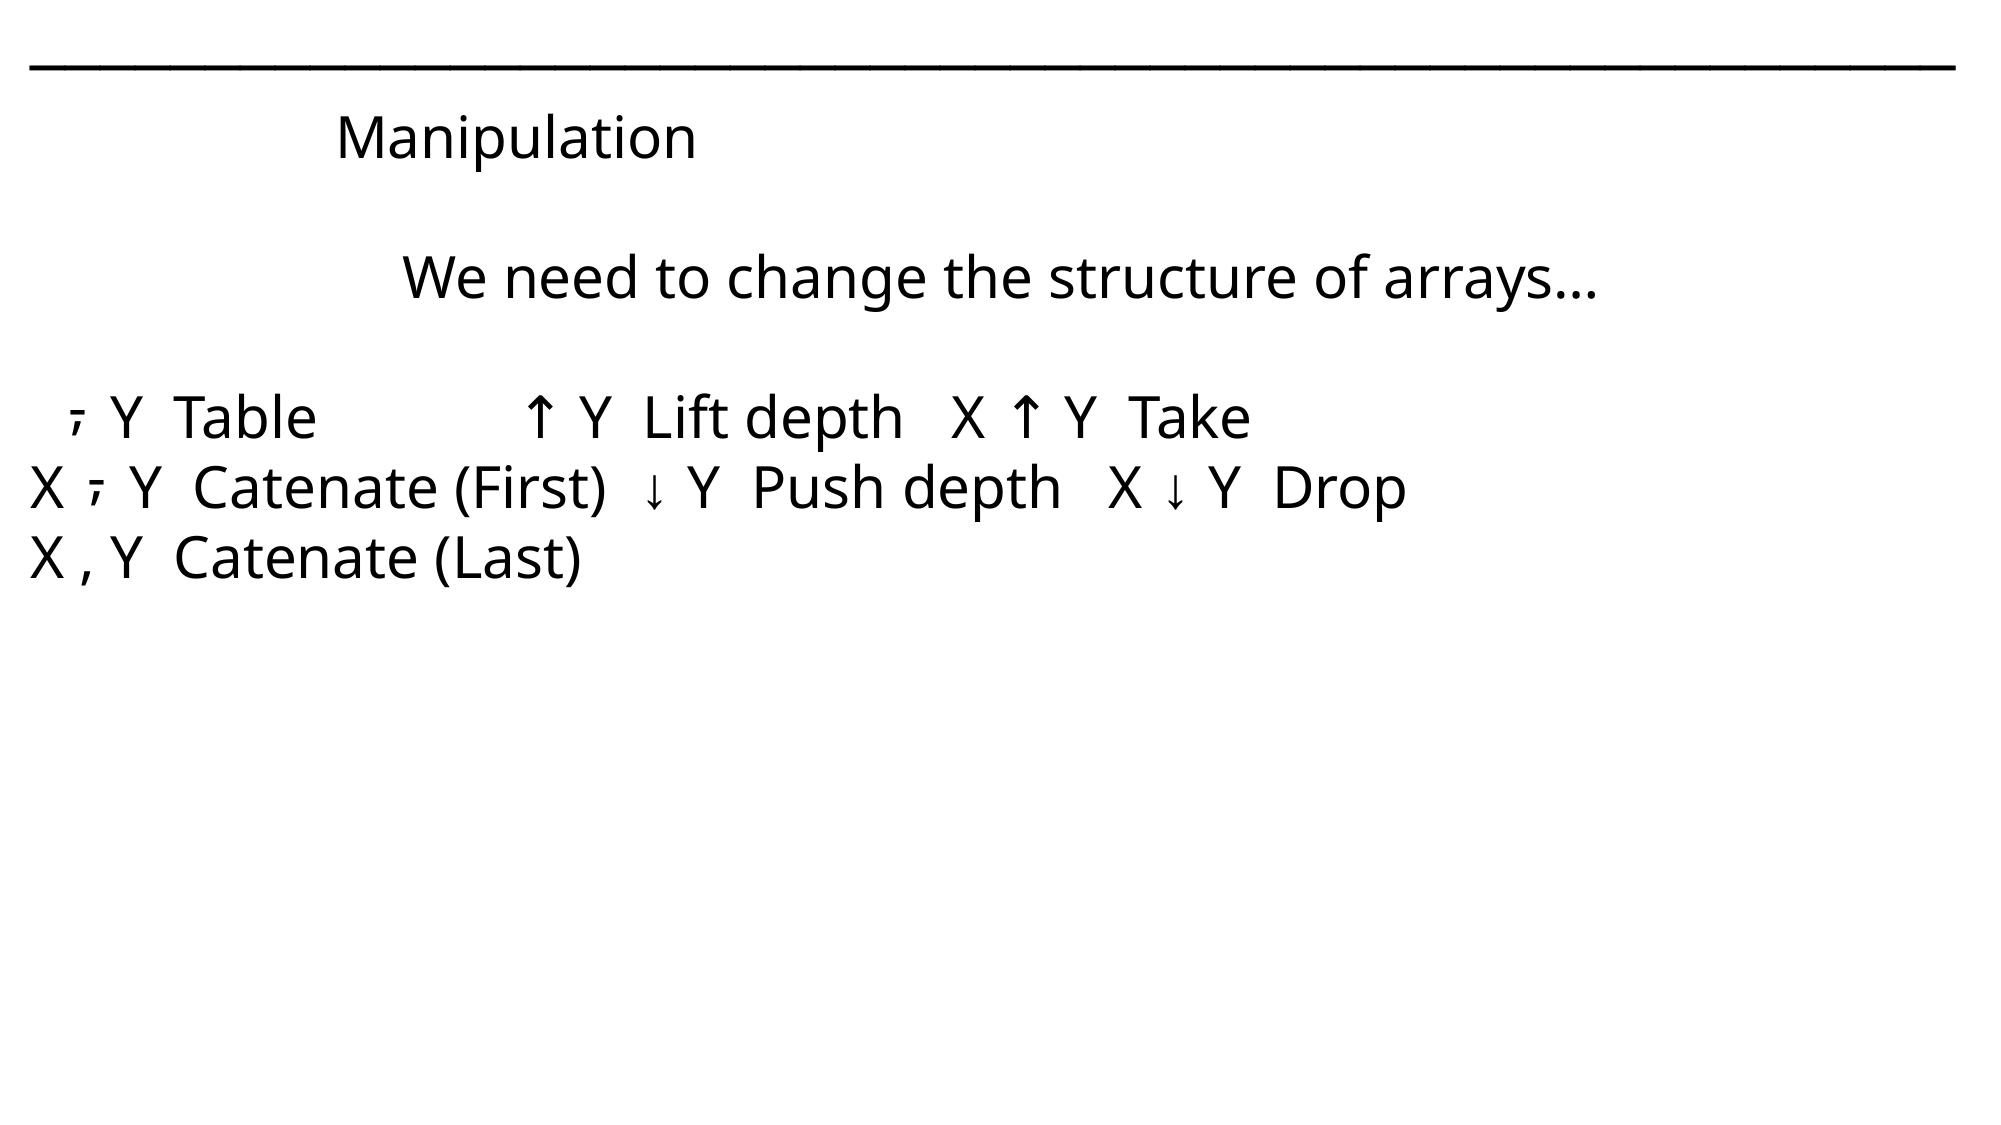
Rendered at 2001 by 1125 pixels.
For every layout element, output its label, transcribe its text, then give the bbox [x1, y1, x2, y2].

list ───􀓢────􀓢─────􀓢─────􀓥─────􀓢─────􀓢─────􀓢─────􀓢─────􀓢─────􀓢─────􀓢─── Manipulation We need to change the structure of arrays… ⍪ Y Table ↑ Y Lift depth X ↑ Y Take X ⍪ Y Catenate (First) ↓ Y Push depth X ↓ Y Drop X , Y Catenate (Last) [30, 29, 1973, 1020]
